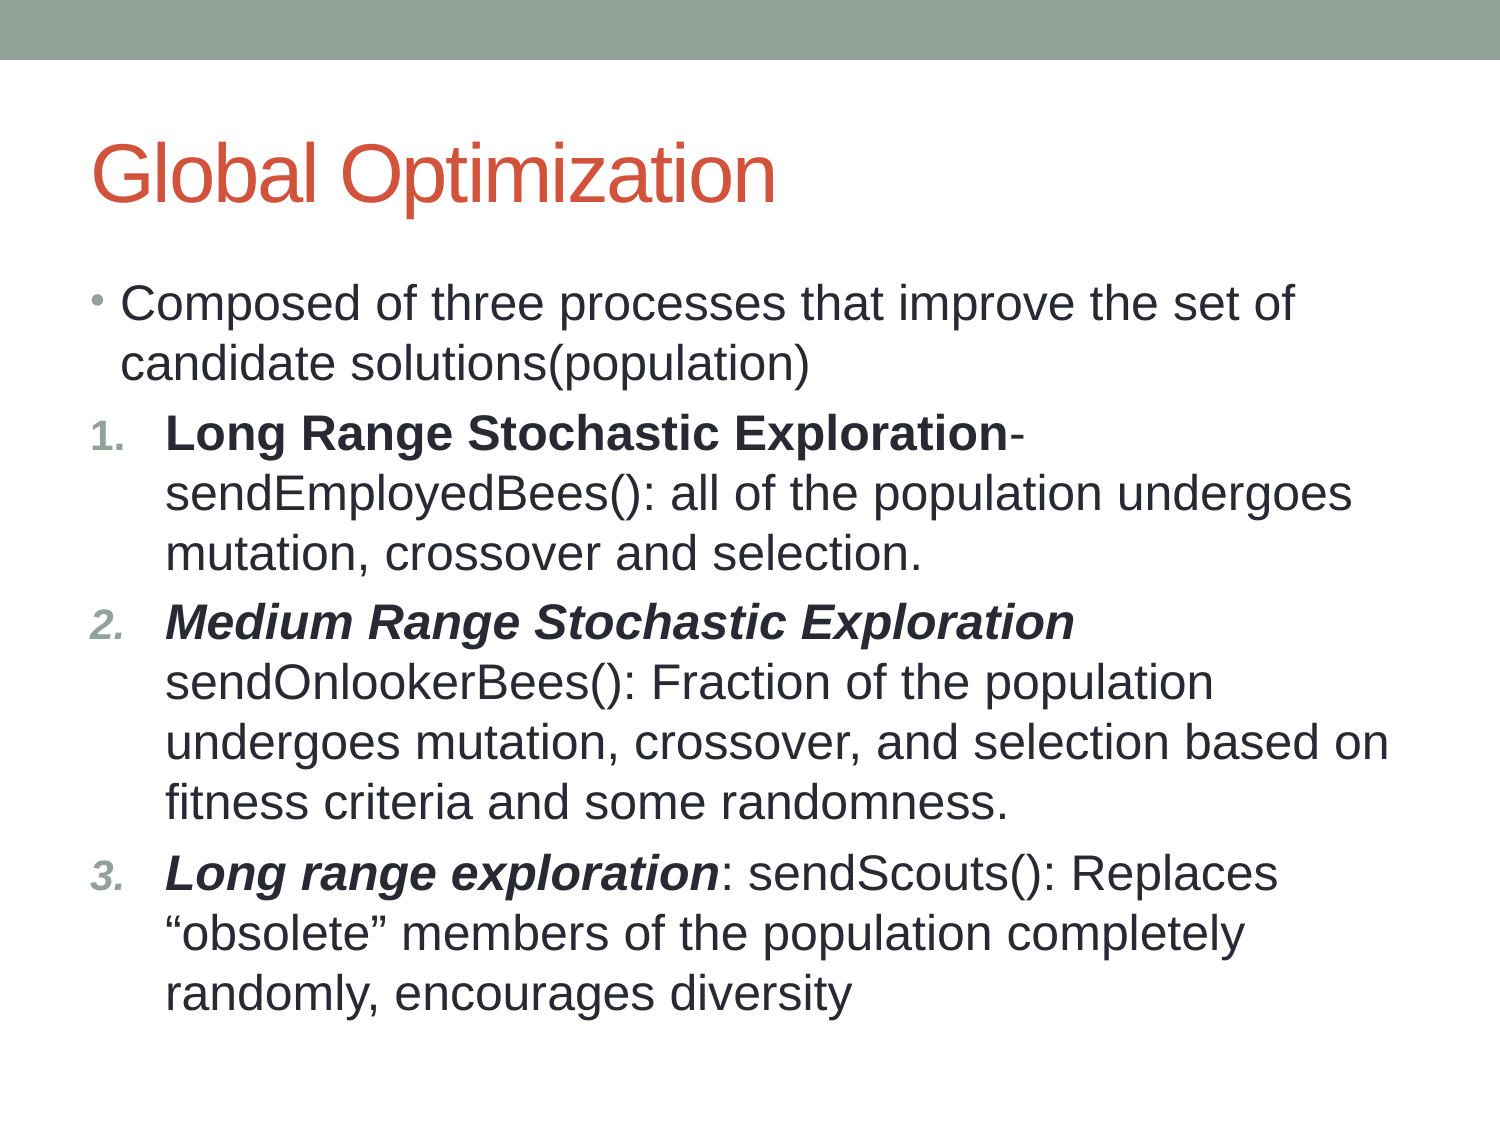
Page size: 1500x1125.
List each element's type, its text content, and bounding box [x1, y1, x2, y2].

title Global Optimization [75, 87, 1425, 250]
list Composed of three processes that improve the set of candidate solutions(population) Long Range Stochastic Exploration- sendEmployedBees(): all of the population undergoes mutation, crossover and selection. Medium Range Stochastic Exploration sendOnlookerBees(): Fraction of the population undergoes mutation, crossover, and selection based on fitness criteria and some randomness. Long range exploration: sendScouts(): Replaces “obsolete” members of the population completely randomly, encourages diversity [75, 262, 1425, 1063]
